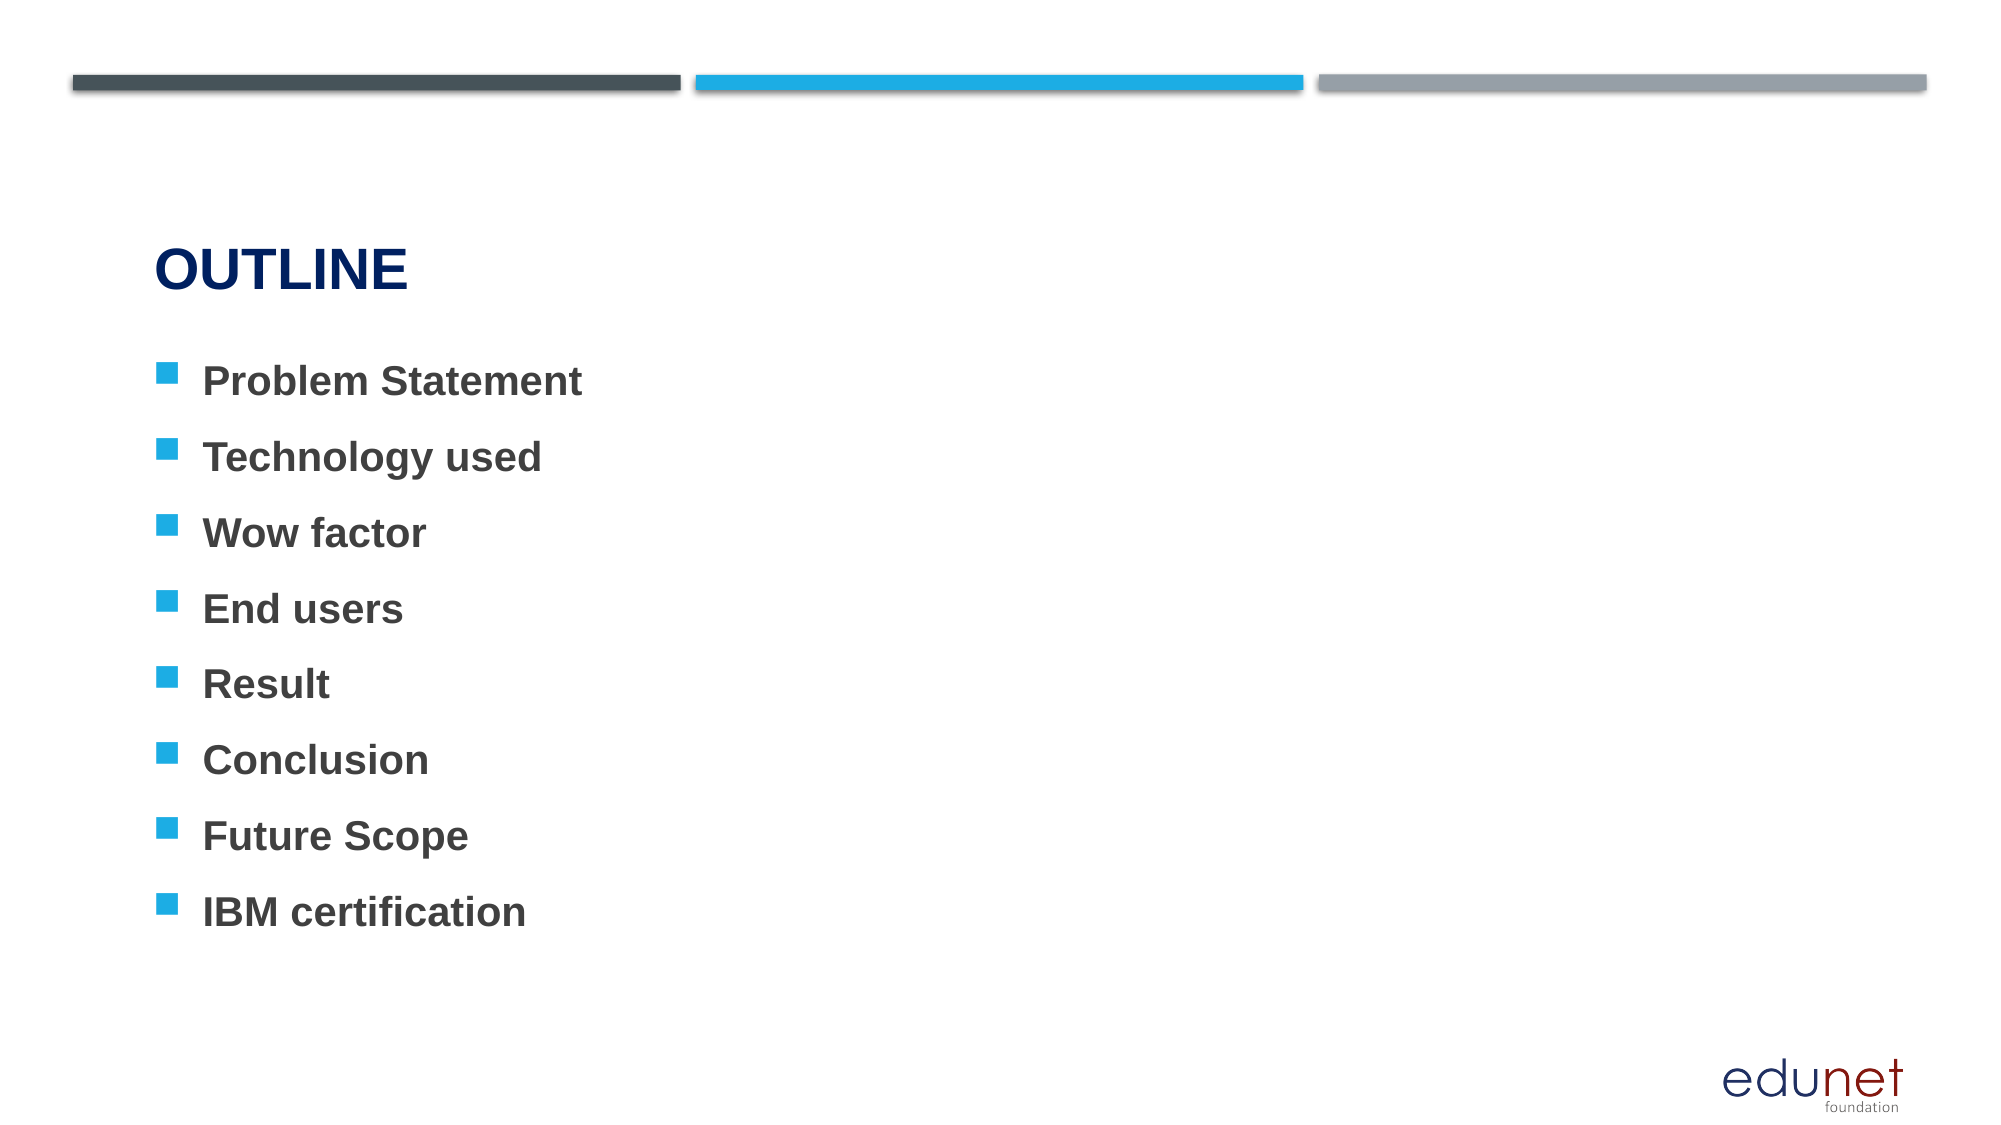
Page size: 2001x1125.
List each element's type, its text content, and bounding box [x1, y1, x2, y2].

title OUTLINE [139, 91, 1865, 265]
list Problem Statement Technology used Wow factor End users Result Conclusion Future Scope IBM certification [137, 265, 1945, 1125]
